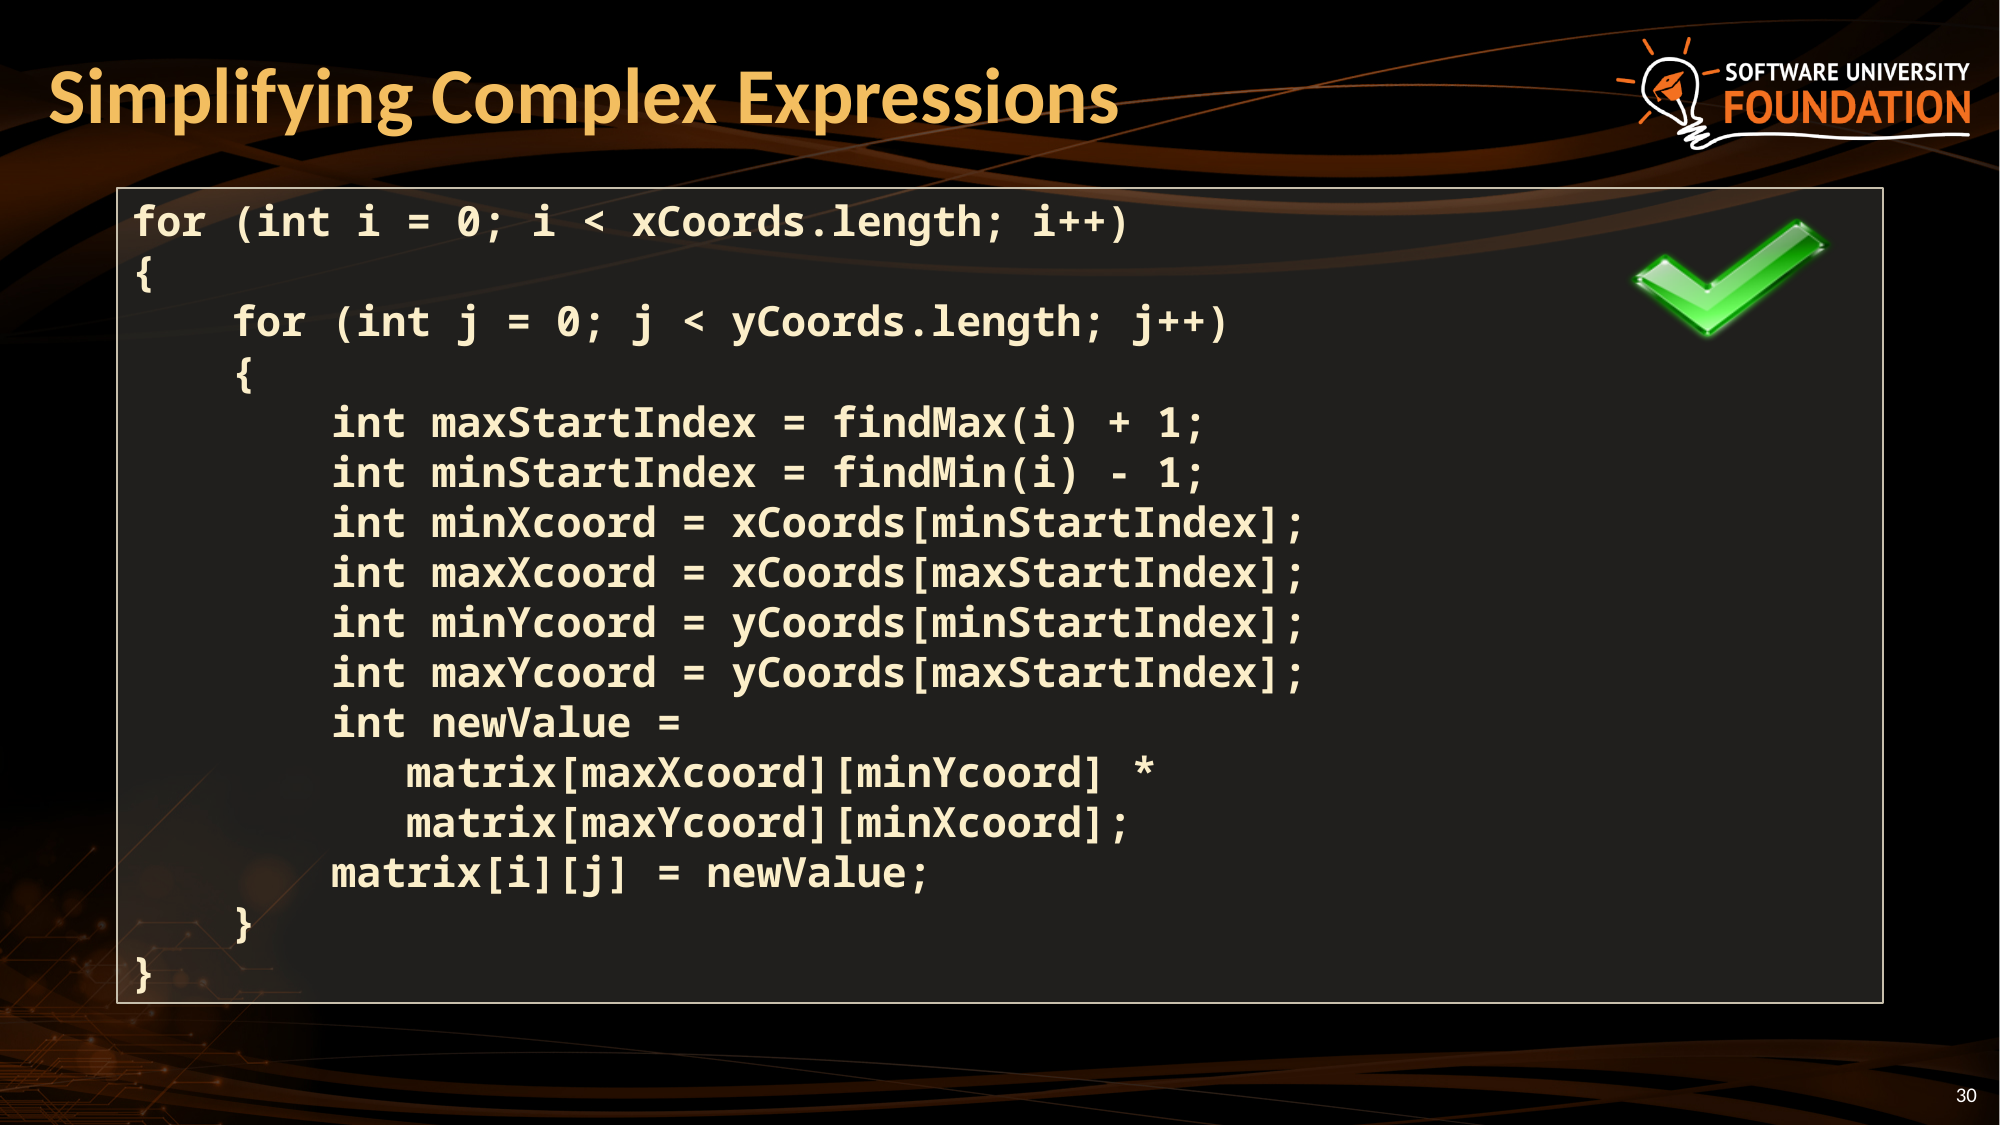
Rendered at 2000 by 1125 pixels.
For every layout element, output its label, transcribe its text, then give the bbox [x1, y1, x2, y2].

title Simplifying Complex Expressions [30, 6, 1602, 189]
text_box for (int i = 0; i < xCoords.length; i++) { for (int j = 0; j < yCoords.length; j++) { int maxStartIndex = findMax(i) + 1; int minStartIndex = findMin(i) - 1; int minXcoord = xCoords[minStartIndex]; int maxXcoord = xCoords[maxStartIndex]; int minYcoord = yCoords[minStartIndex]; int maxYcoord = yCoords[maxStartIndex]; int newValue = matrix[maxXcoord][minYcoord] * matrix[maxYcoord][minXcoord]; matrix[i][j] = newValue; } } [116, 187, 1883, 1003]
picture [0, 0, 2000, 1125]
slide_number 30 [1882, 1074, 1983, 1113]
